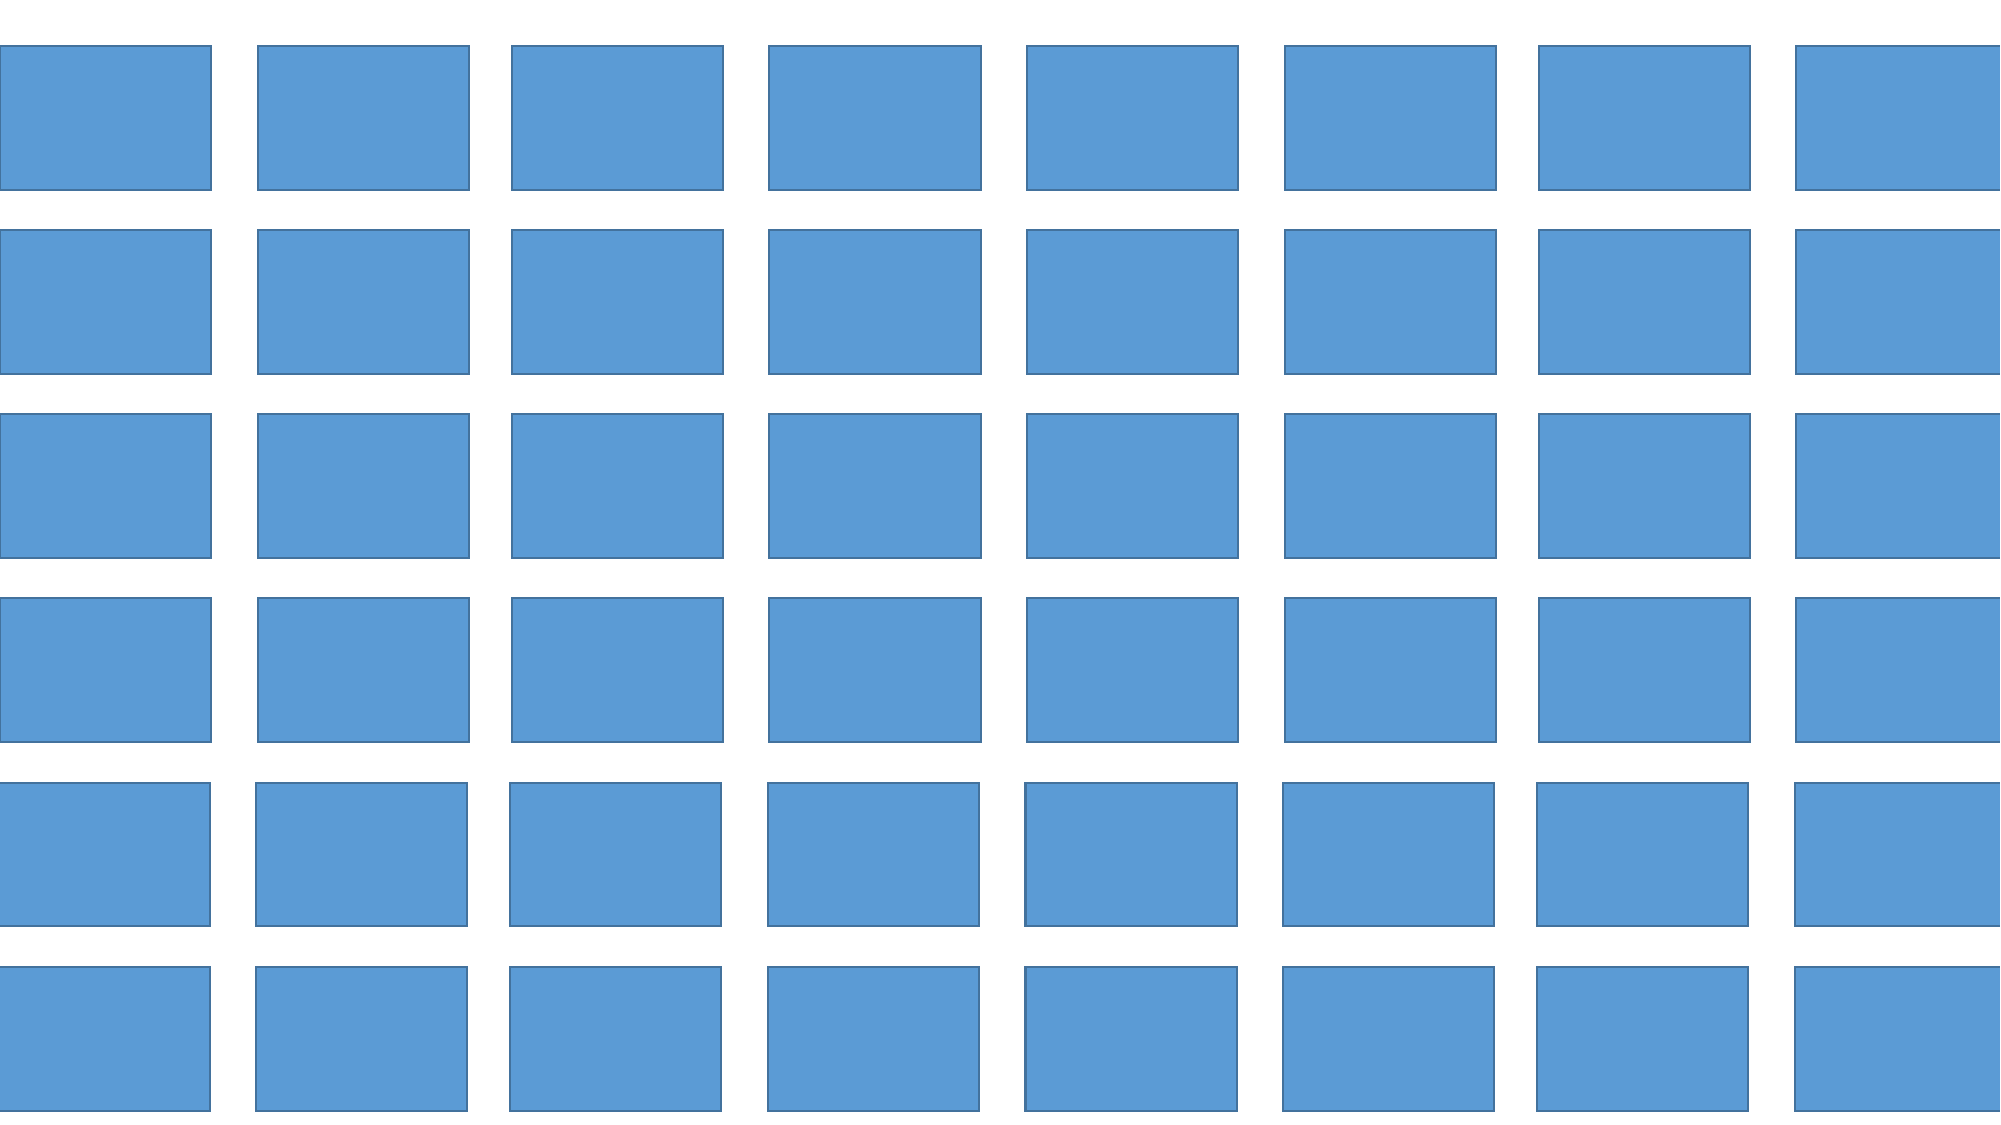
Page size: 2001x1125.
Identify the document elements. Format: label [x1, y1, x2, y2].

text_box [1282, 782, 1495, 927]
text_box [1794, 782, 2000, 927]
text_box [1538, 45, 1751, 191]
text_box [768, 229, 982, 375]
text_box [1795, 597, 2000, 743]
text_box [1794, 966, 2000, 1112]
text_box [511, 229, 724, 375]
text_box [255, 782, 468, 927]
text_box [1795, 413, 2000, 559]
text_box [768, 45, 982, 191]
text_box [1026, 45, 1239, 191]
text_box [0, 597, 212, 743]
text_box [255, 966, 468, 1112]
text_box [0, 413, 212, 559]
text_box [1536, 782, 1749, 927]
text_box [1795, 45, 2000, 191]
text_box [1026, 413, 1239, 559]
text_box [509, 782, 722, 927]
text_box [1026, 229, 1239, 375]
text_box [257, 413, 470, 559]
text_box [257, 45, 470, 191]
text_box [1024, 782, 1238, 927]
text_box [511, 45, 724, 191]
text_box [1538, 413, 1751, 559]
text_box [1795, 229, 2000, 375]
text_box [1024, 966, 1238, 1112]
text_box [257, 597, 470, 743]
text_box [511, 597, 724, 743]
text_box [1538, 597, 1751, 743]
text_box [257, 229, 470, 375]
text_box [0, 229, 212, 375]
text_box [0, 966, 211, 1112]
text_box [1284, 413, 1497, 559]
text_box [0, 782, 211, 927]
text_box [0, 45, 212, 191]
text_box [768, 597, 982, 743]
text_box [511, 413, 724, 559]
text_box [1284, 45, 1497, 191]
text_box [767, 782, 980, 927]
text_box [1536, 966, 1749, 1112]
text_box [1538, 229, 1751, 375]
text_box [509, 966, 722, 1112]
text_box [1284, 229, 1497, 375]
text_box [768, 413, 982, 559]
text_box [1026, 597, 1239, 743]
text_box [1284, 597, 1497, 743]
text_box [767, 966, 980, 1112]
text_box [1282, 966, 1495, 1112]
